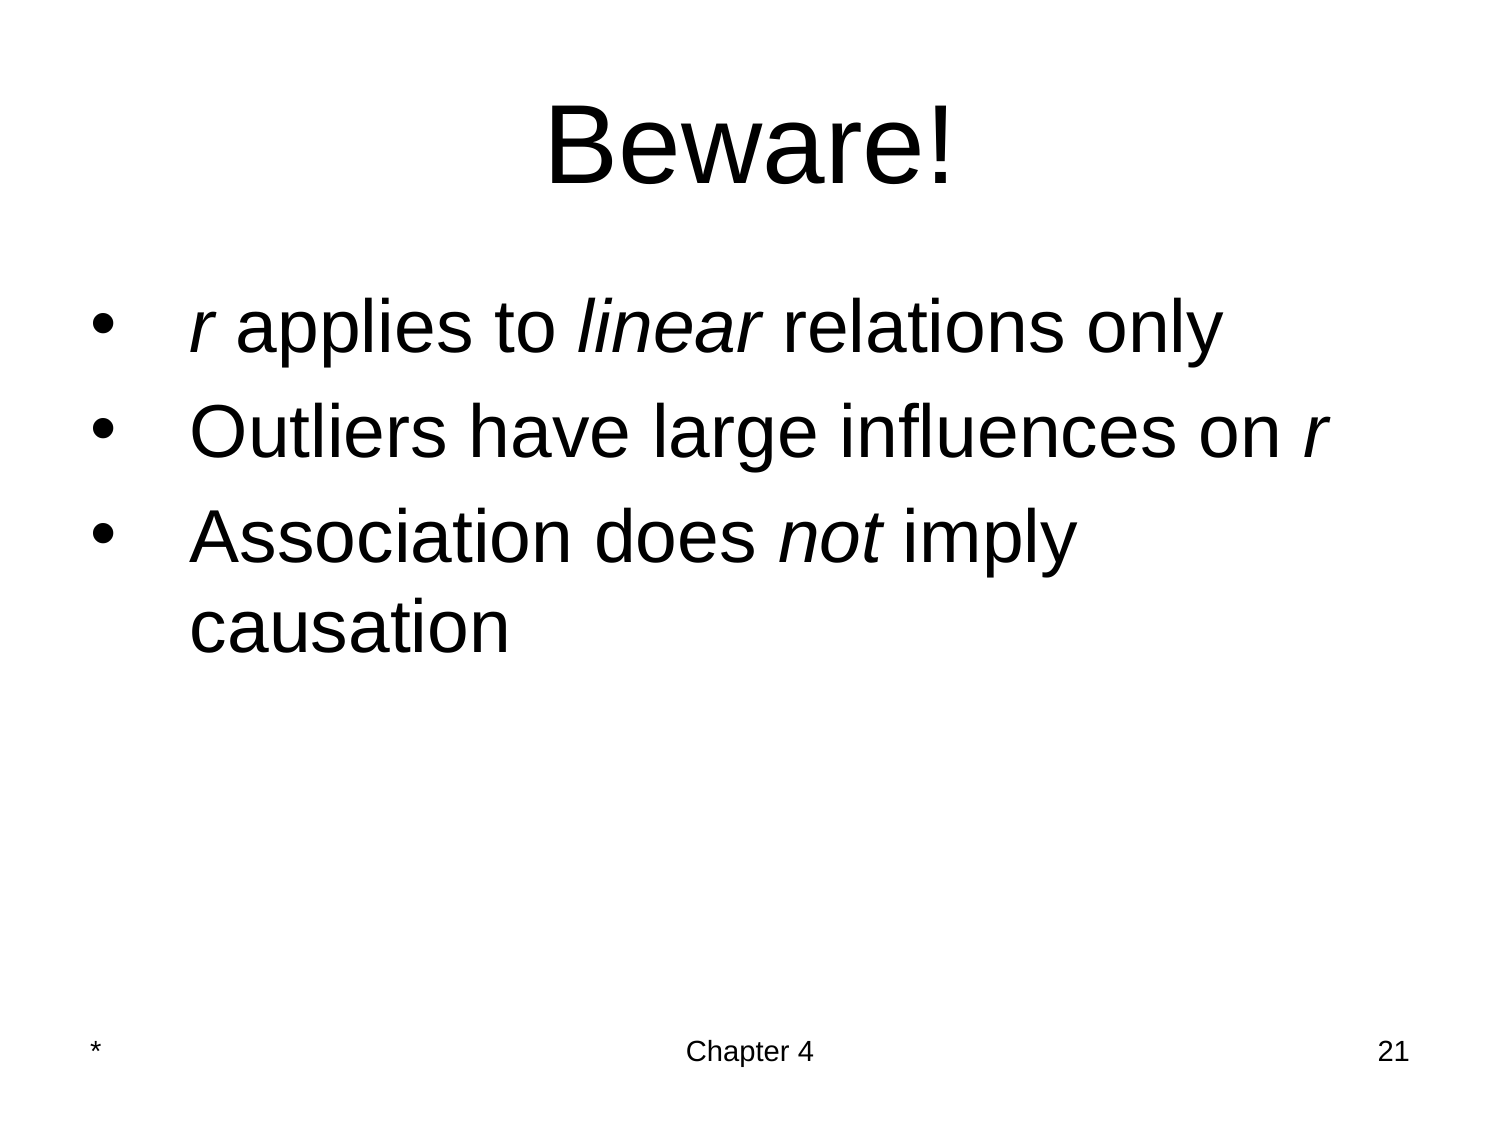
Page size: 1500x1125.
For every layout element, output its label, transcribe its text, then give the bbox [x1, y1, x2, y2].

text_box * [75, 1024, 425, 1103]
text_box Chapter 4 [512, 1024, 988, 1103]
title Beware! [75, 45, 1425, 233]
text_box ‹#› [1074, 1024, 1425, 1103]
list r applies to linear relations only Outliers have large influences on r Association does not imply causation [75, 270, 1425, 1013]
